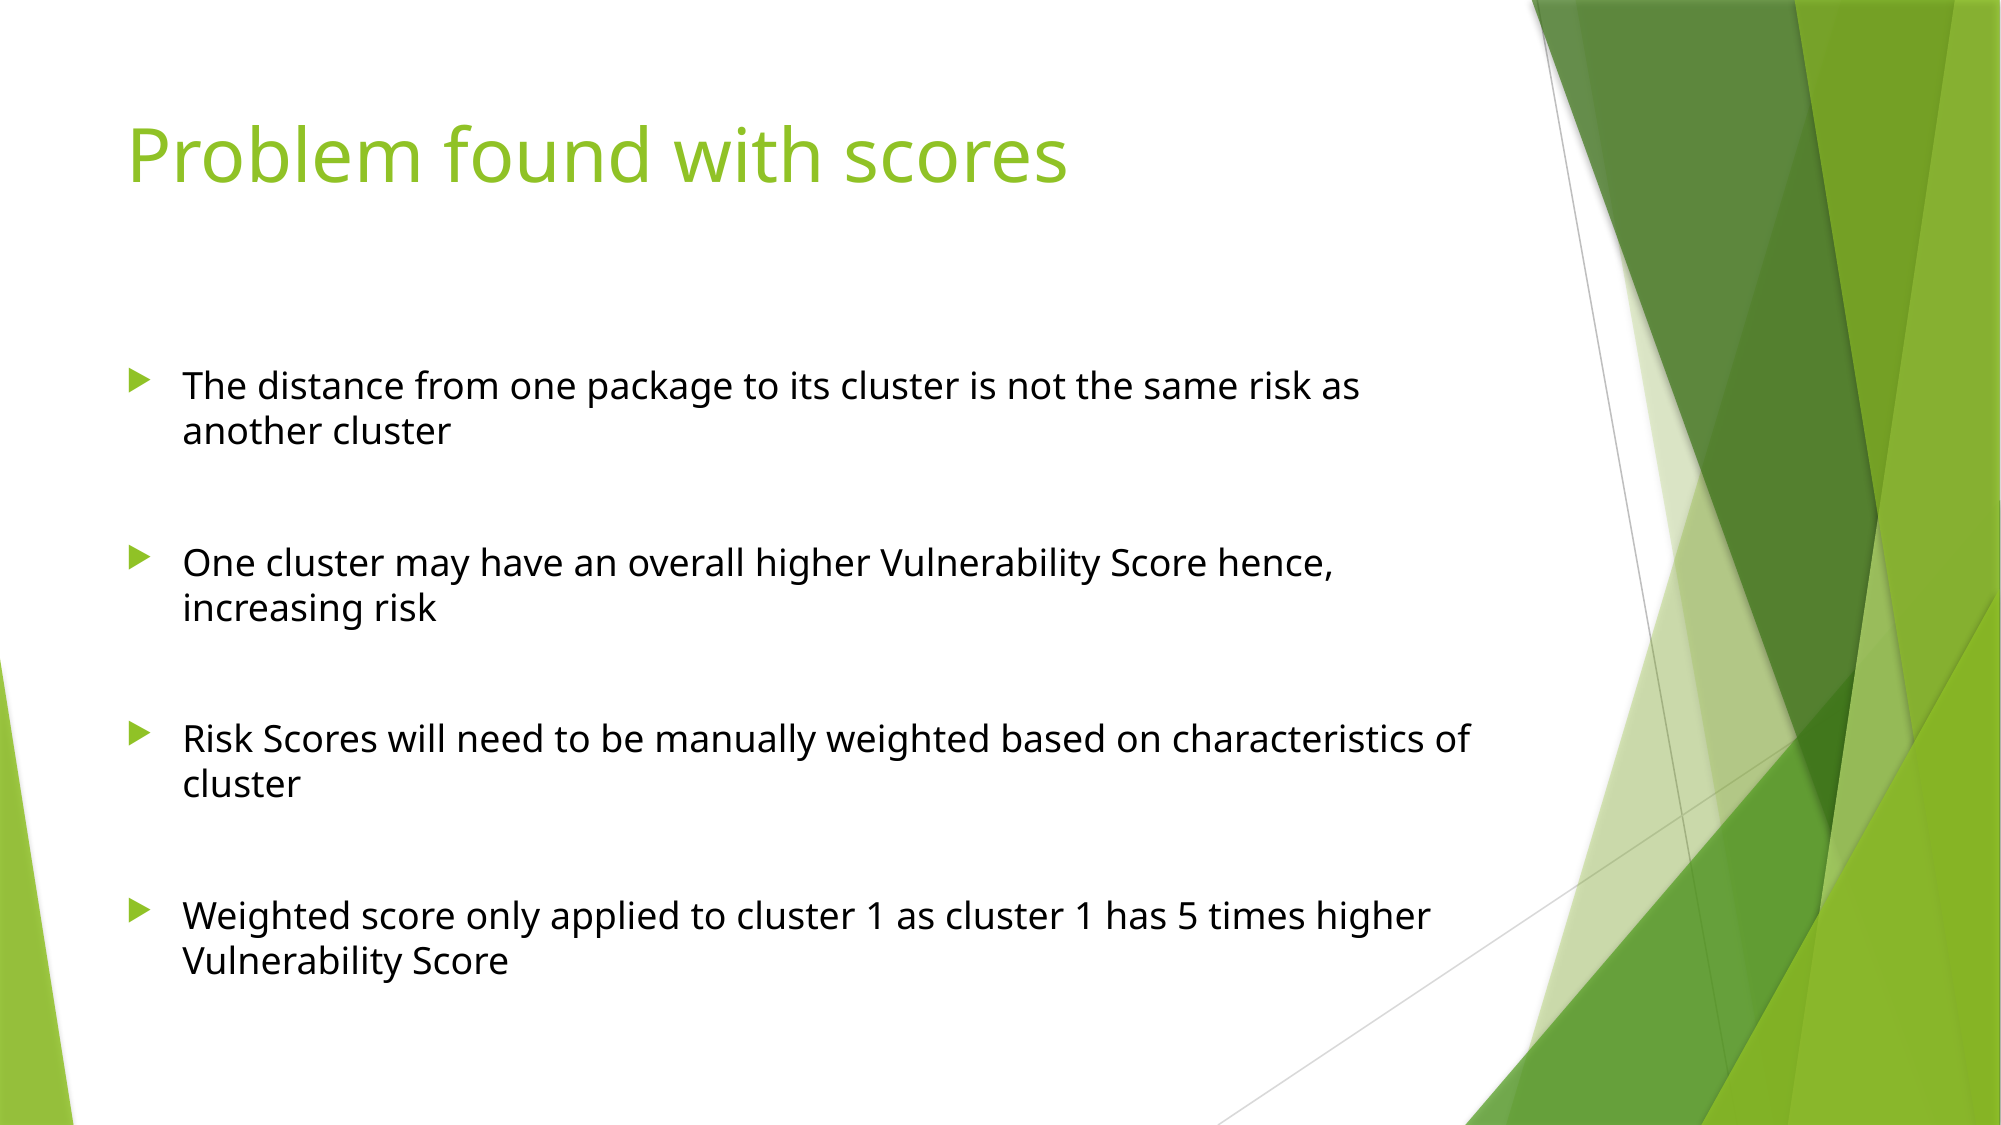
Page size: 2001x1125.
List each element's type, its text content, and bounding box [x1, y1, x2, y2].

list The distance from one package to its cluster is not the same risk as another cluster One cluster may have an overall higher Vulnerability Score hence, increasing risk Risk Scores will need to be manually weighted based on characteristics of cluster Weighted score only applied to cluster 1 as cluster 1 has 5 times higher Vulnerability Score [111, 354, 1522, 992]
title Problem found with scores [111, 99, 1522, 317]
